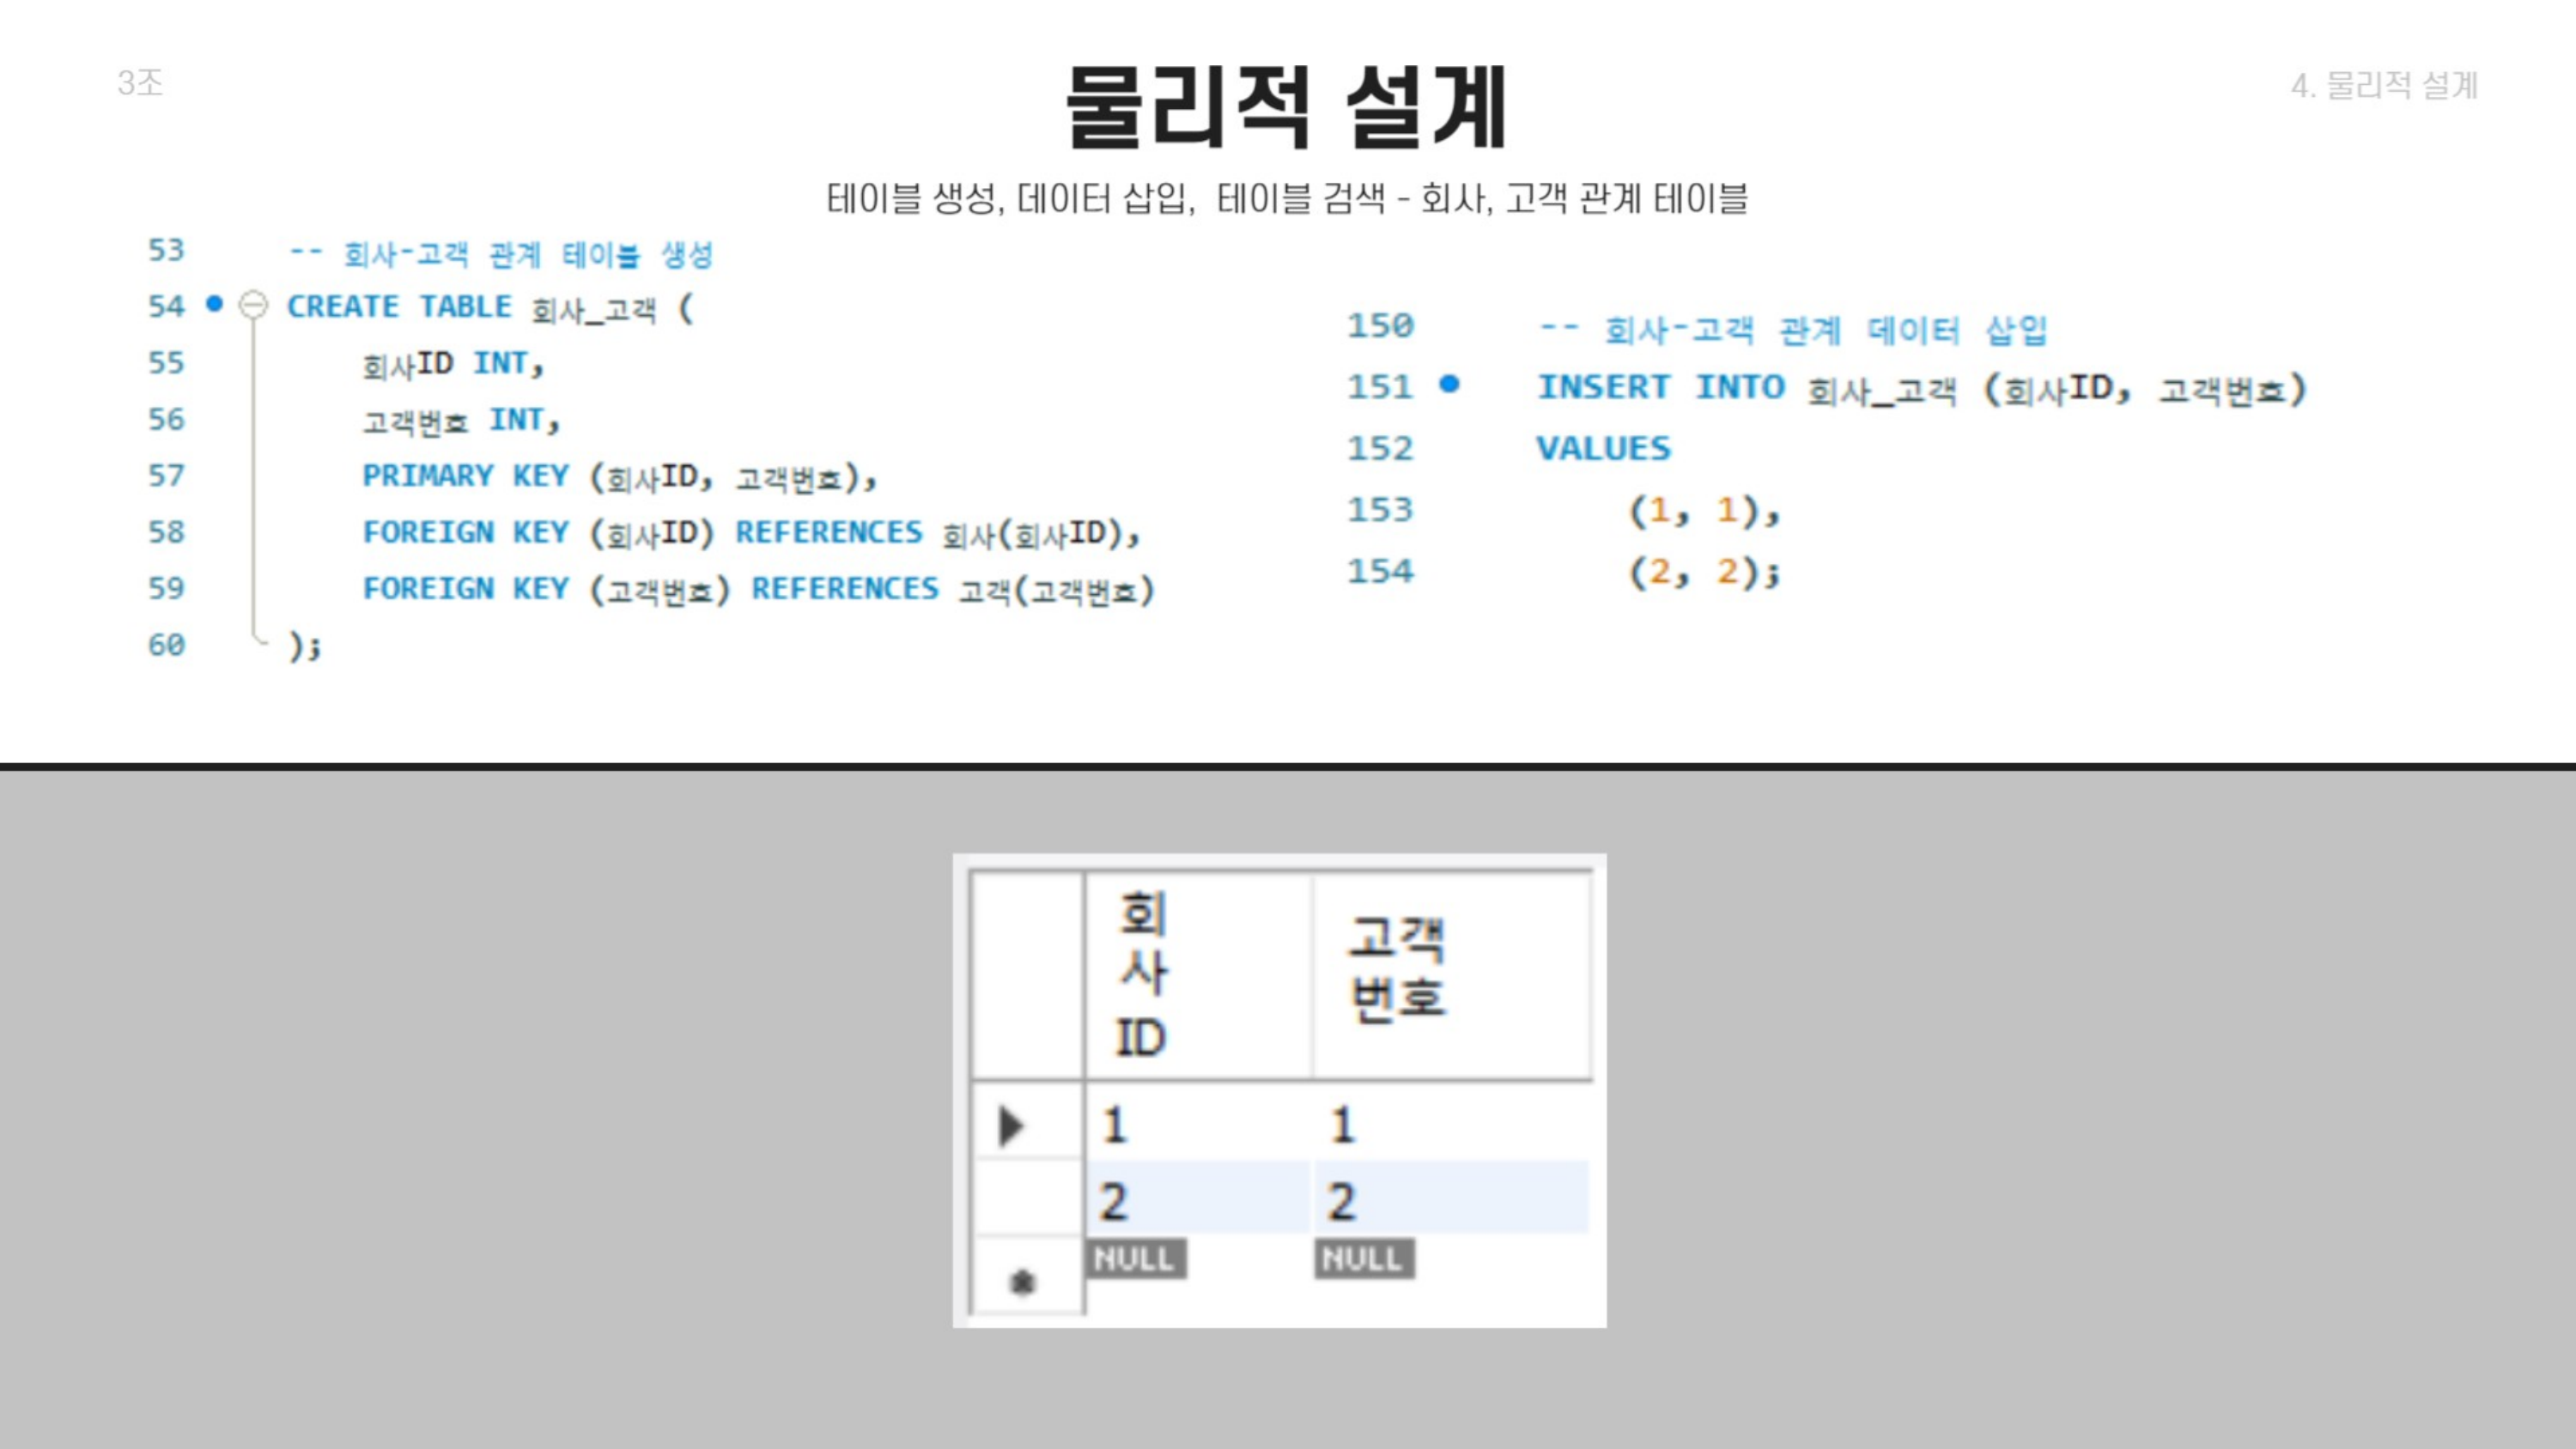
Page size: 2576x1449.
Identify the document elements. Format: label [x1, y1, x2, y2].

text_box [0, 65, 2576, 1449]
